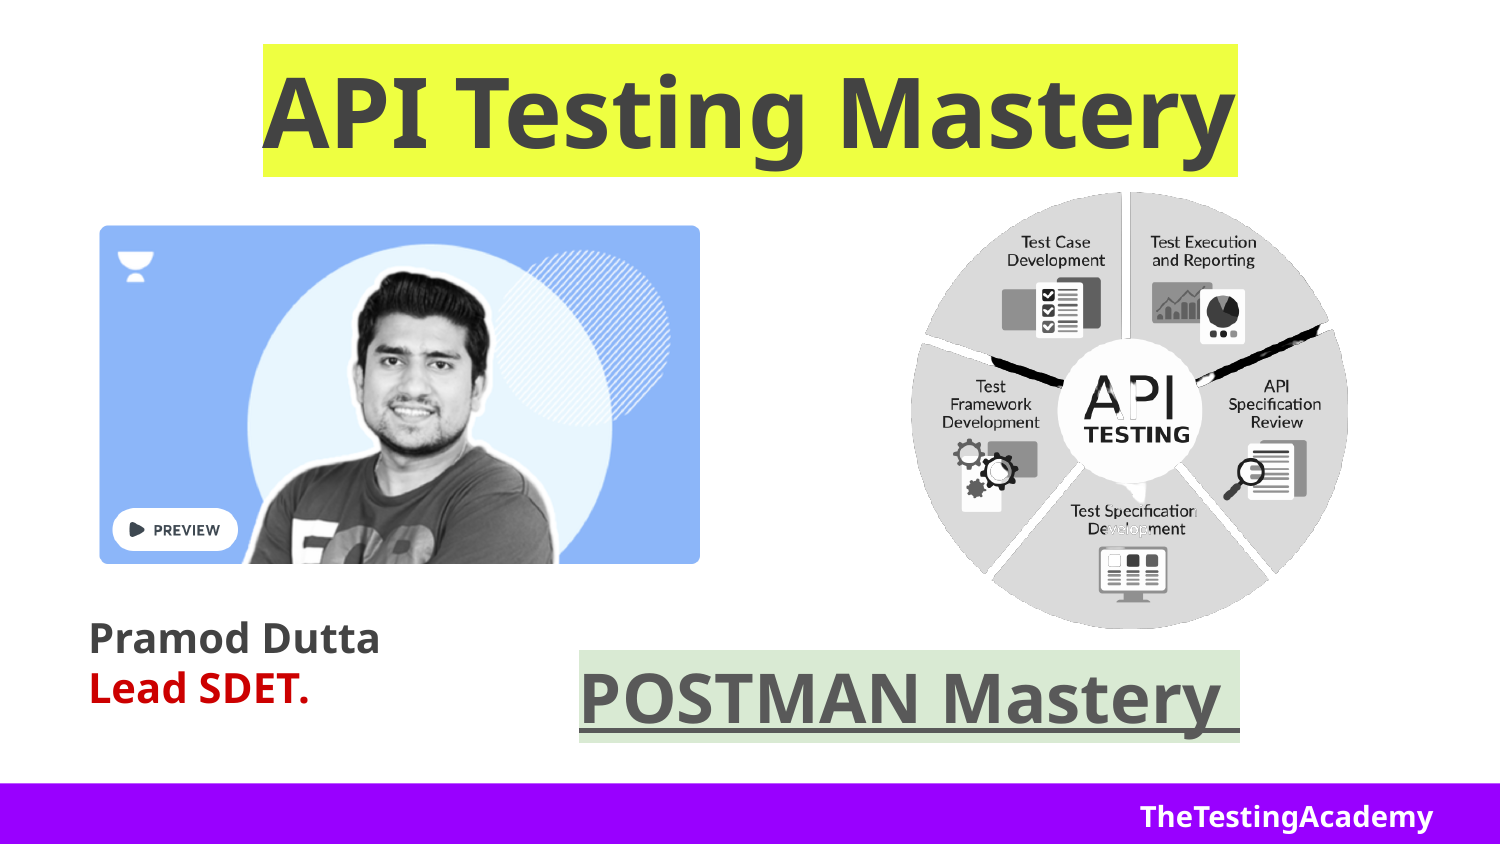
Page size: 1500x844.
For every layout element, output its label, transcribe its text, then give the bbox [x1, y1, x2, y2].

title API Testing Mastery [54, 33, 1446, 185]
picture [86, 208, 712, 568]
picture [911, 192, 1348, 629]
title POSTMAN Mastery [328, 637, 1491, 755]
title Pramod Dutta Lead SDET. [73, 592, 398, 731]
